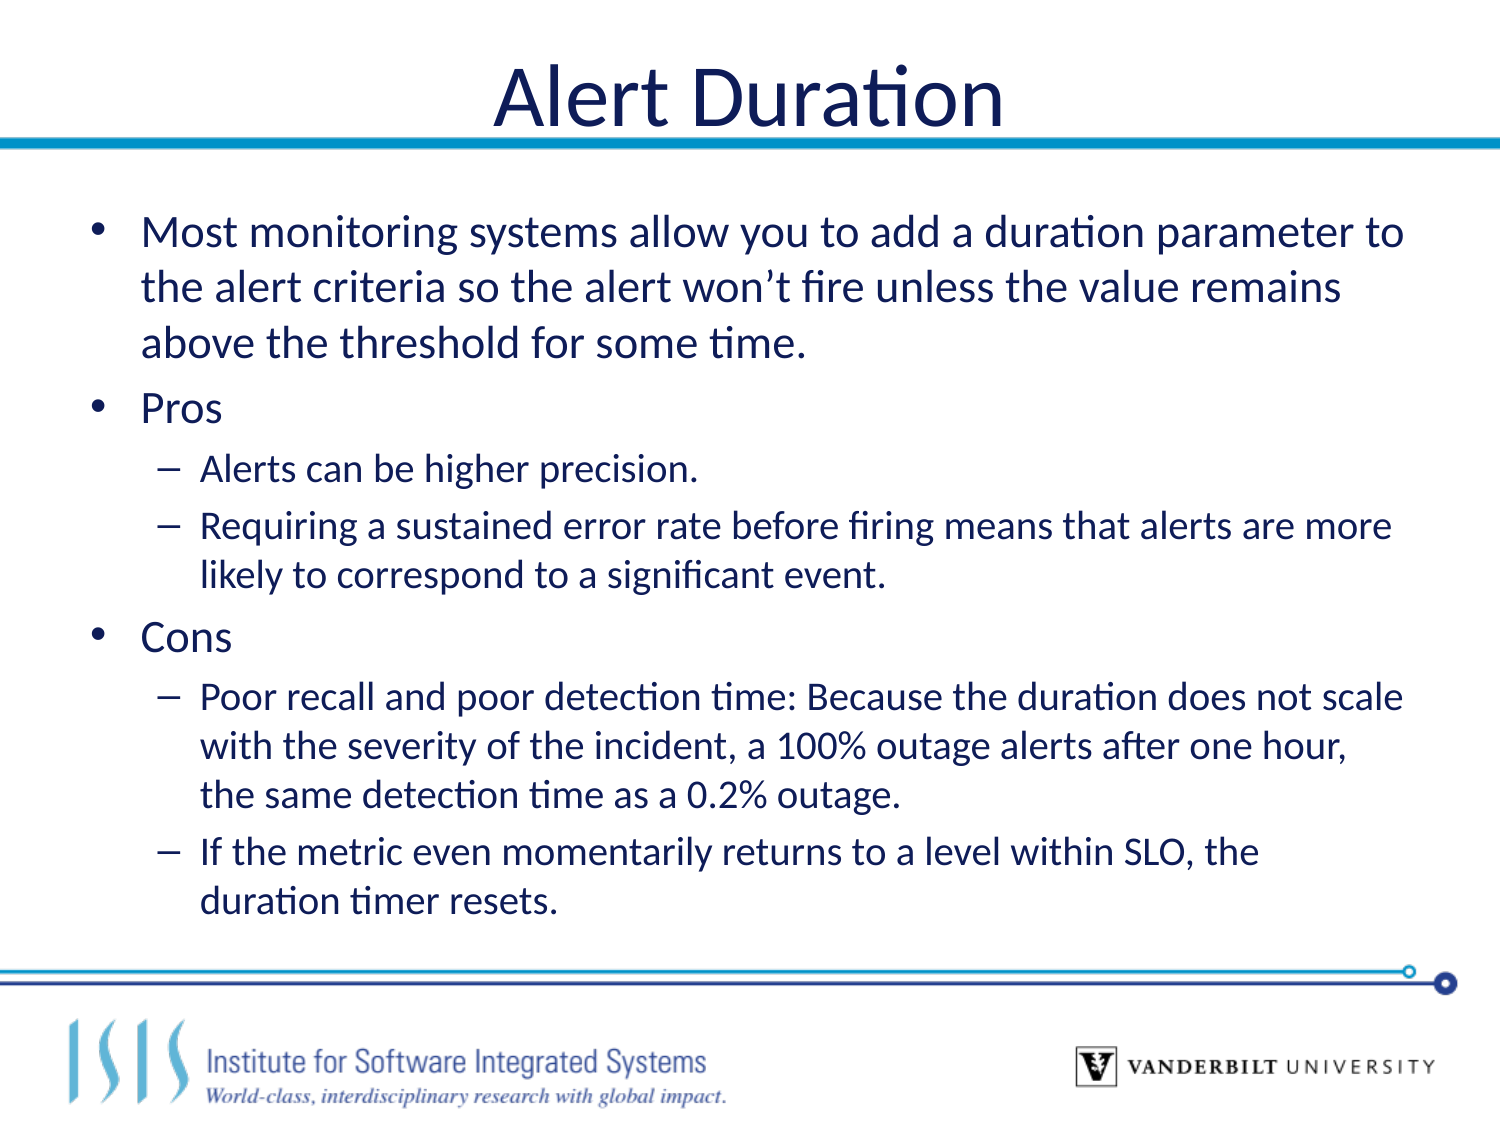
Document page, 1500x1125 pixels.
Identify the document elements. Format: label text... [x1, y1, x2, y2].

list Most monitoring systems allow you to add a duration parameter to the alert criteria so the alert won’t fire unless the value remains above the threshold for some time. Pros Alerts can be higher precision. Requiring a sustained error rate before firing means that alerts are more likely to correspond to a significant event. Cons Poor recall and poor detection time: Because the duration does not scale with the severity of the incident, a 100% outage alerts after one hour, the same detection time as a 0.2% outage. If the metric even momentarily returns to a level within SLO, the duration timer resets. [75, 193, 1425, 936]
title Alert Duration [75, 26, 1425, 155]
